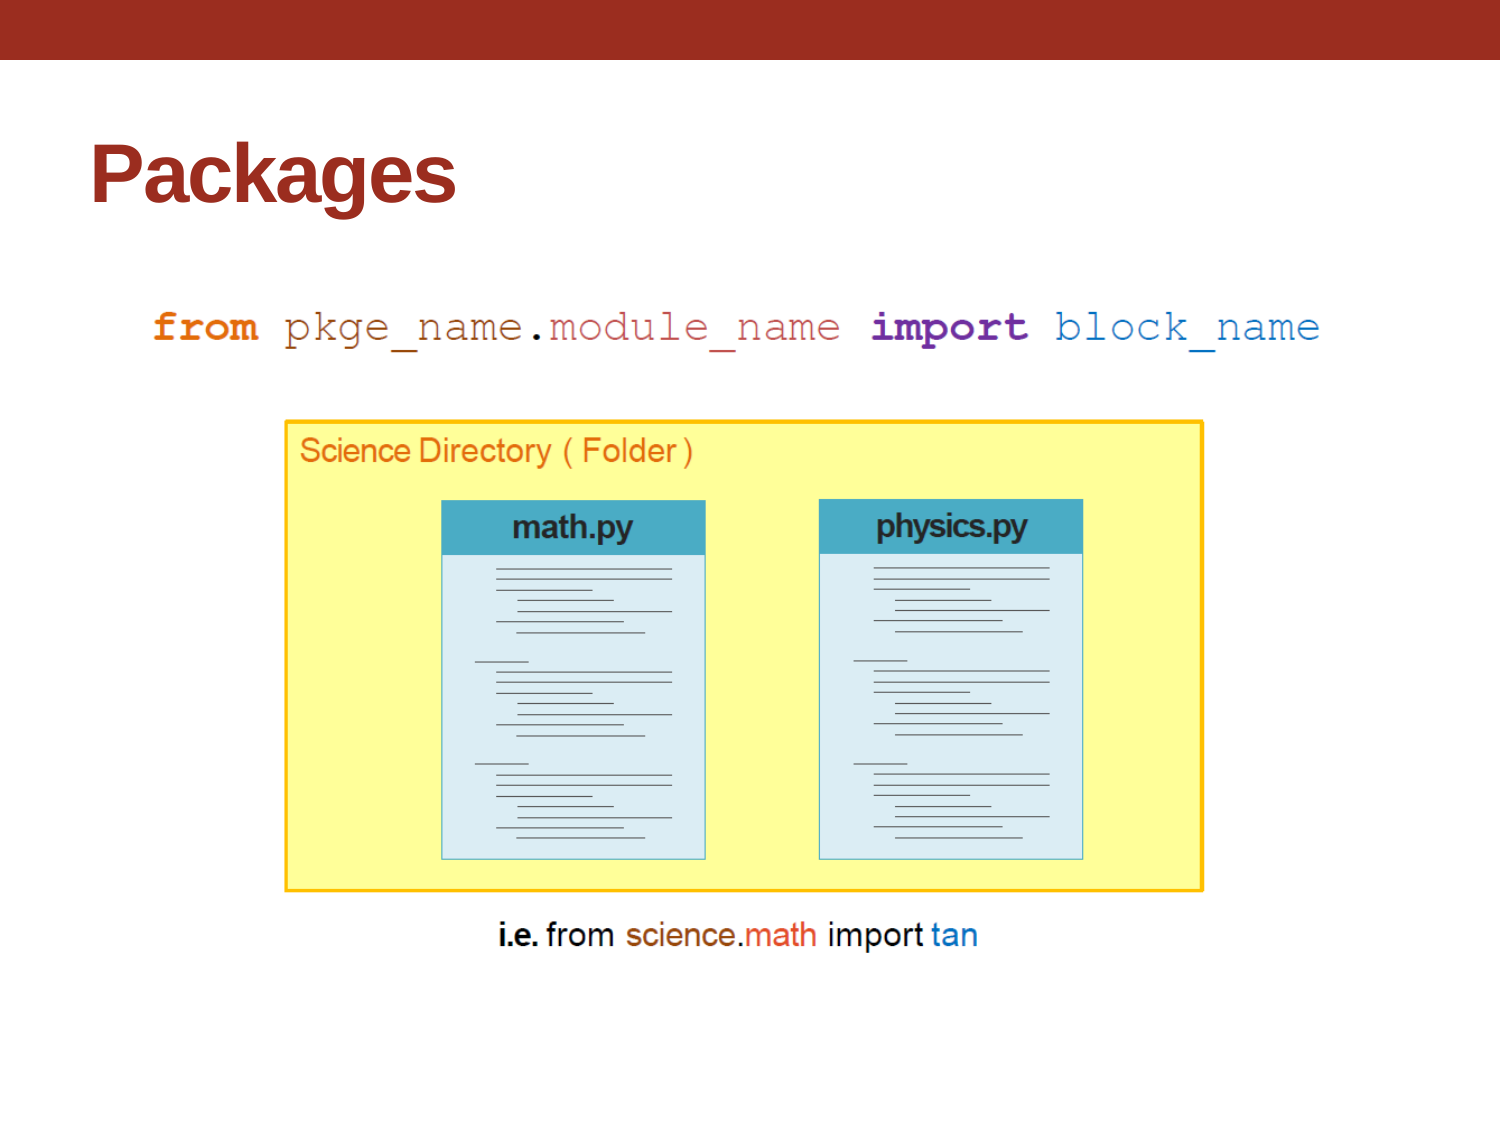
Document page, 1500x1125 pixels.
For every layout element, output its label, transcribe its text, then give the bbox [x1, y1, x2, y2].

picture [103, 266, 1397, 982]
text_box Packages [75, 87, 1425, 250]
text_box [75, 262, 1425, 1063]
